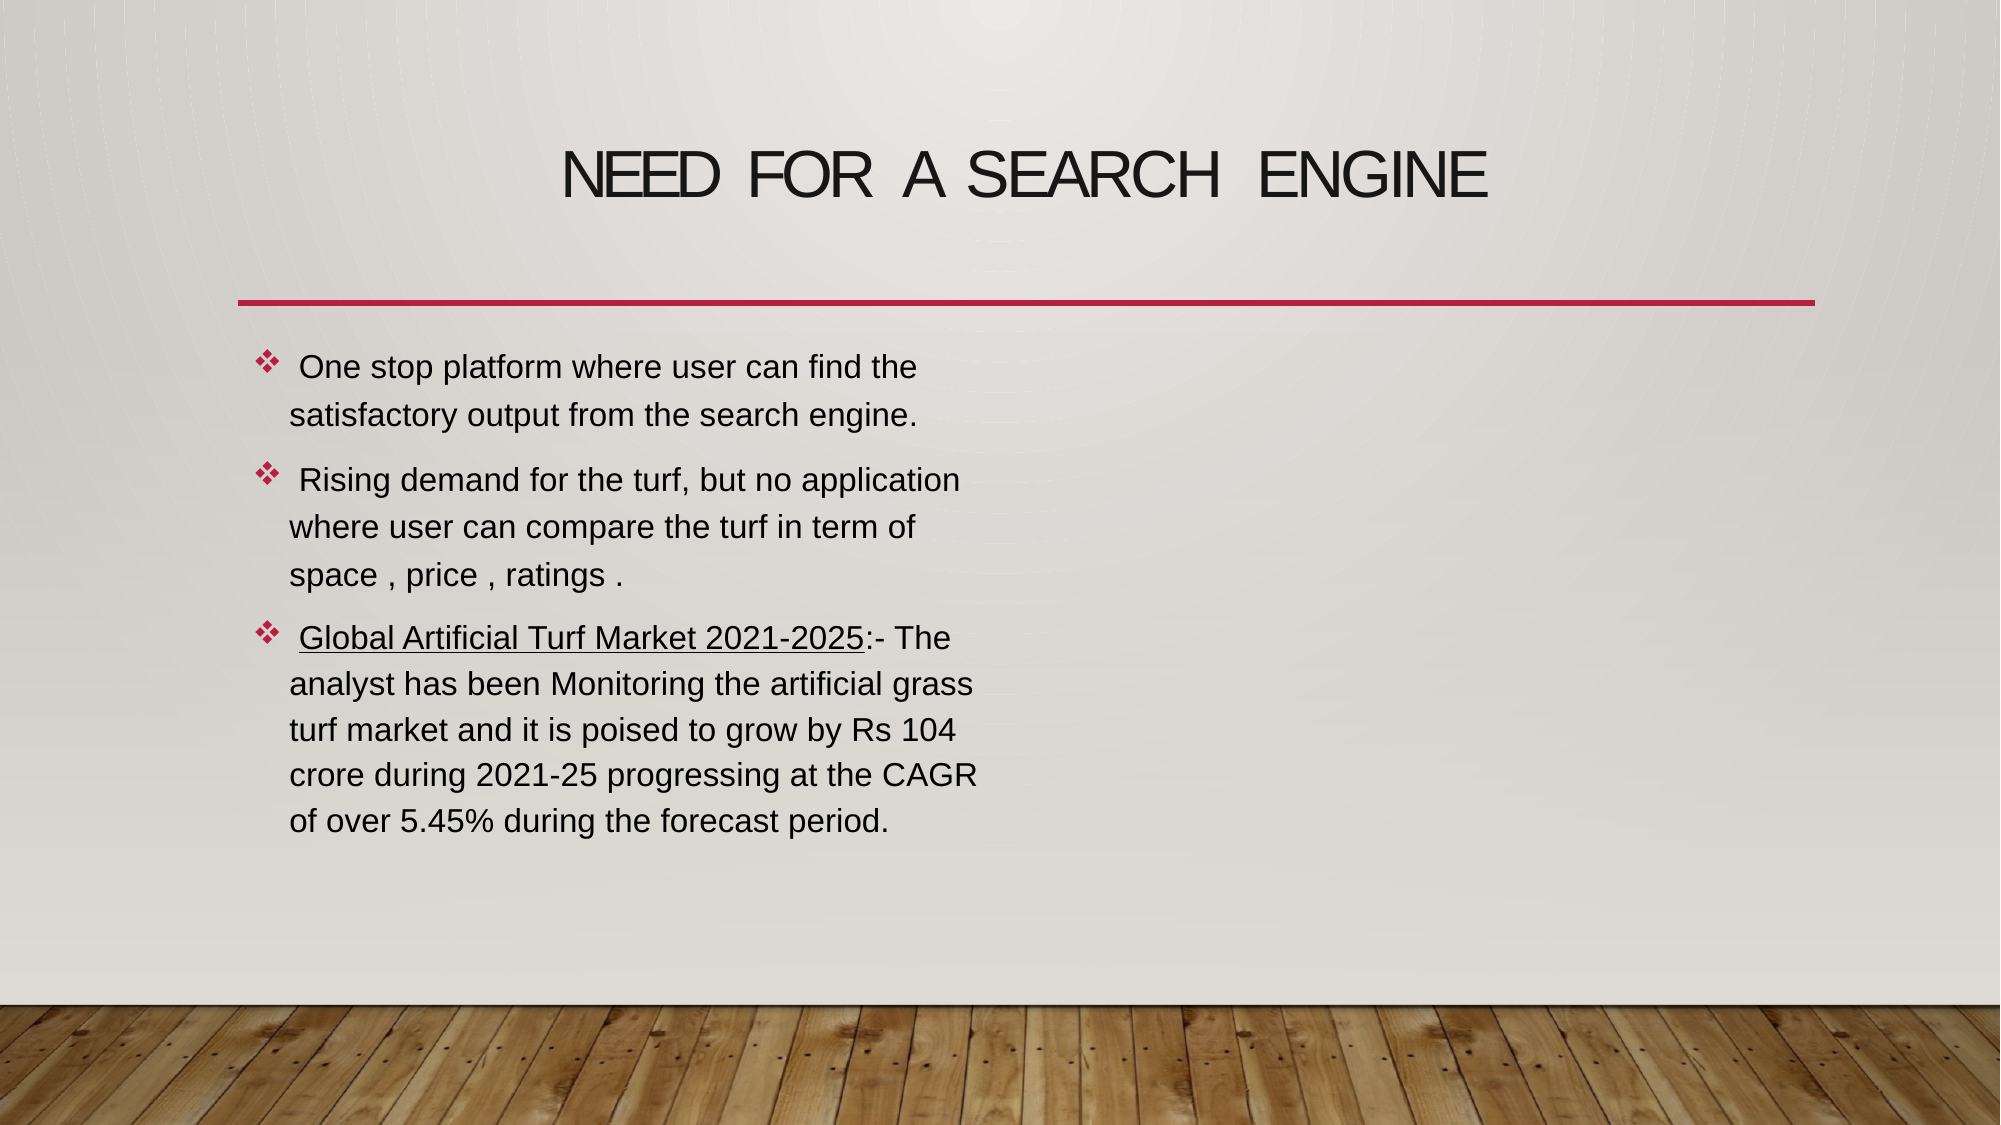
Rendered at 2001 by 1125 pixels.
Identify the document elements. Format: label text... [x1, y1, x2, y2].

title NEED FOR A SEARCH ENGINE [237, 132, 1814, 306]
list One stop platform where user can find the satisfactory output from the search engine. Rising demand for the turf, but no application where user can compare the turf in term of space , price , ratings . Global Artificial Turf Market 2021-2025:- The analyst has been Monitoring the artificial grass turf market and it is poised to grow by Rs 104 crore during 2021-25 progressing at the CAGR of over 5.45% during the forecast period. [237, 329, 1000, 896]
picture [0, 1005, 2000, 1125]
